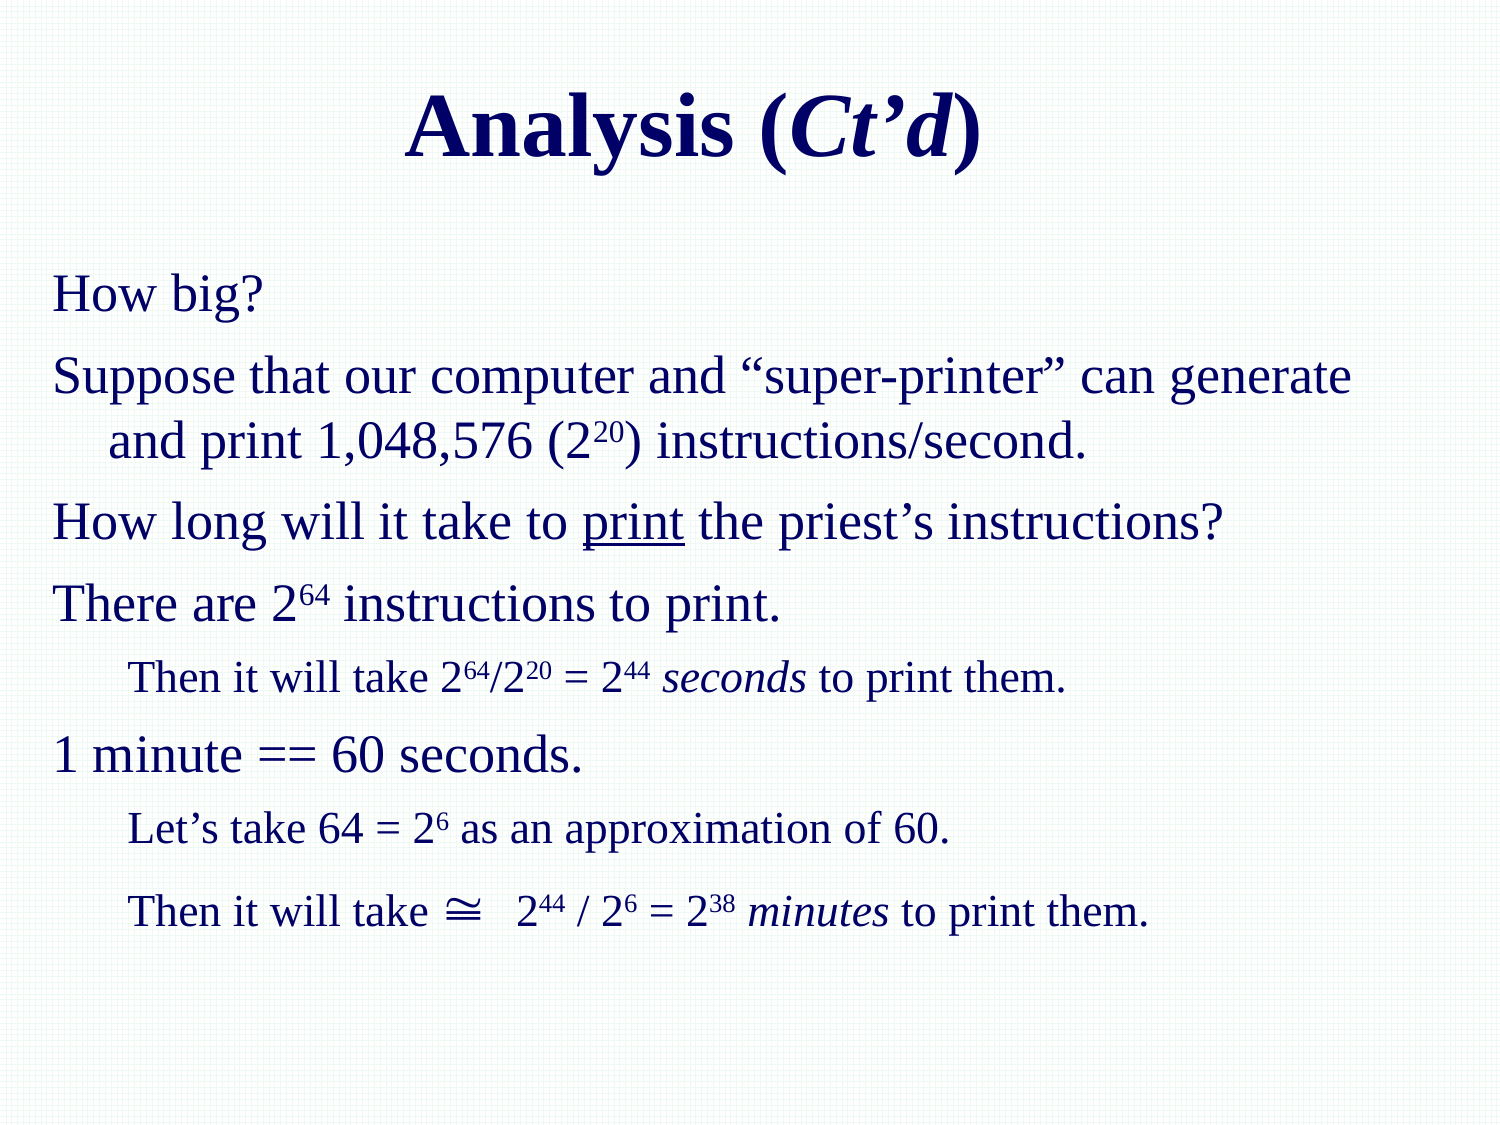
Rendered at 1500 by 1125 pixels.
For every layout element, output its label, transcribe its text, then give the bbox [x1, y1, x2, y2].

list How big? Suppose that our computer and “super-printer” can generate and print 1,048,576 (220) instructions/second. How long will it take to print the priest’s instructions? There are 264 instructions to print. Then it will take 264/220 = 244 seconds to print them. 1 minute == 60 seconds. Let’s take 64 = 26 as an approximation of 60. Then it will take @ 244 / 26 = 238 minutes to print them. [37, 249, 1438, 1075]
title Analysis (Ct’d) [37, 50, 1350, 191]
